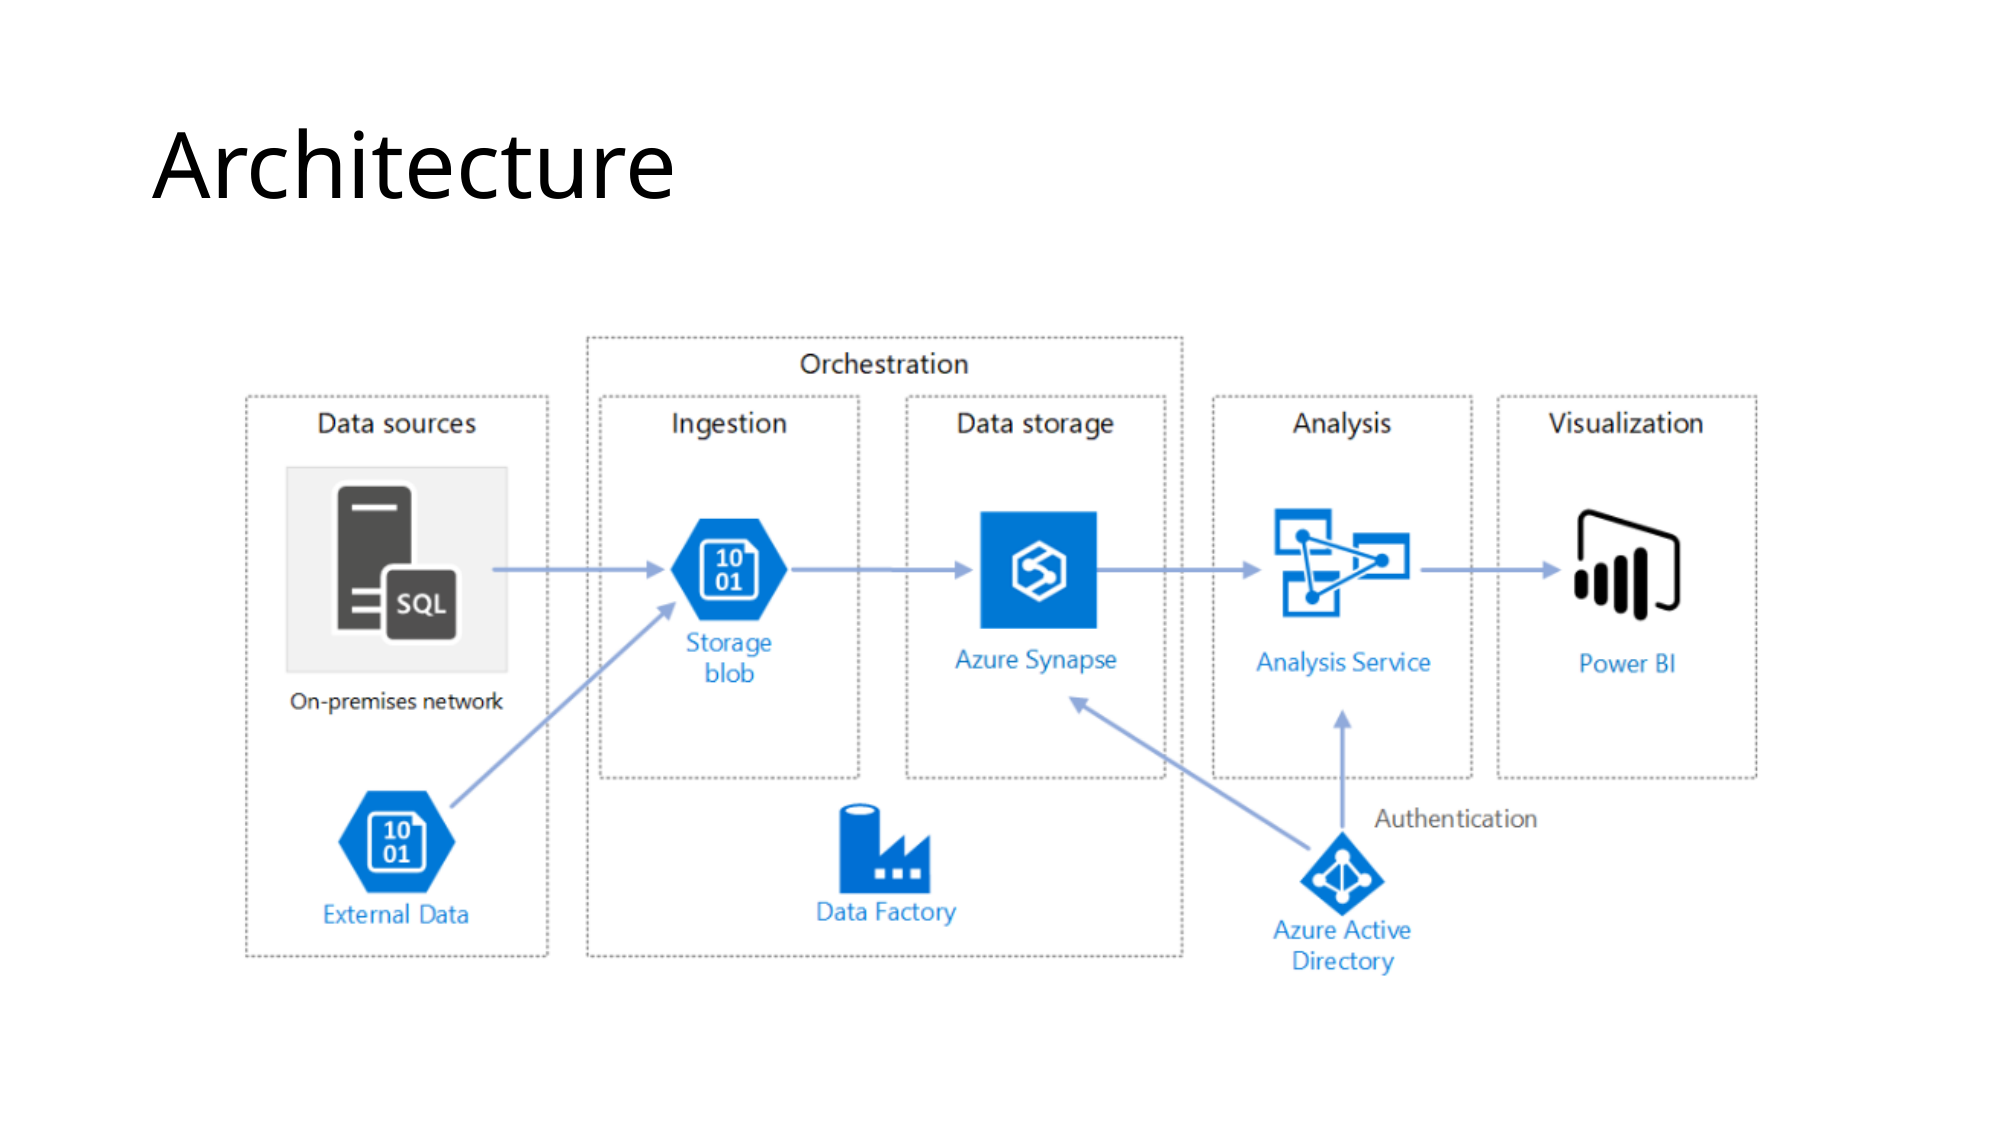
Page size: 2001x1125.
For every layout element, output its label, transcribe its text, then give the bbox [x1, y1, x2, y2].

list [215, 299, 1785, 1014]
title Architecture [137, 59, 1863, 278]
